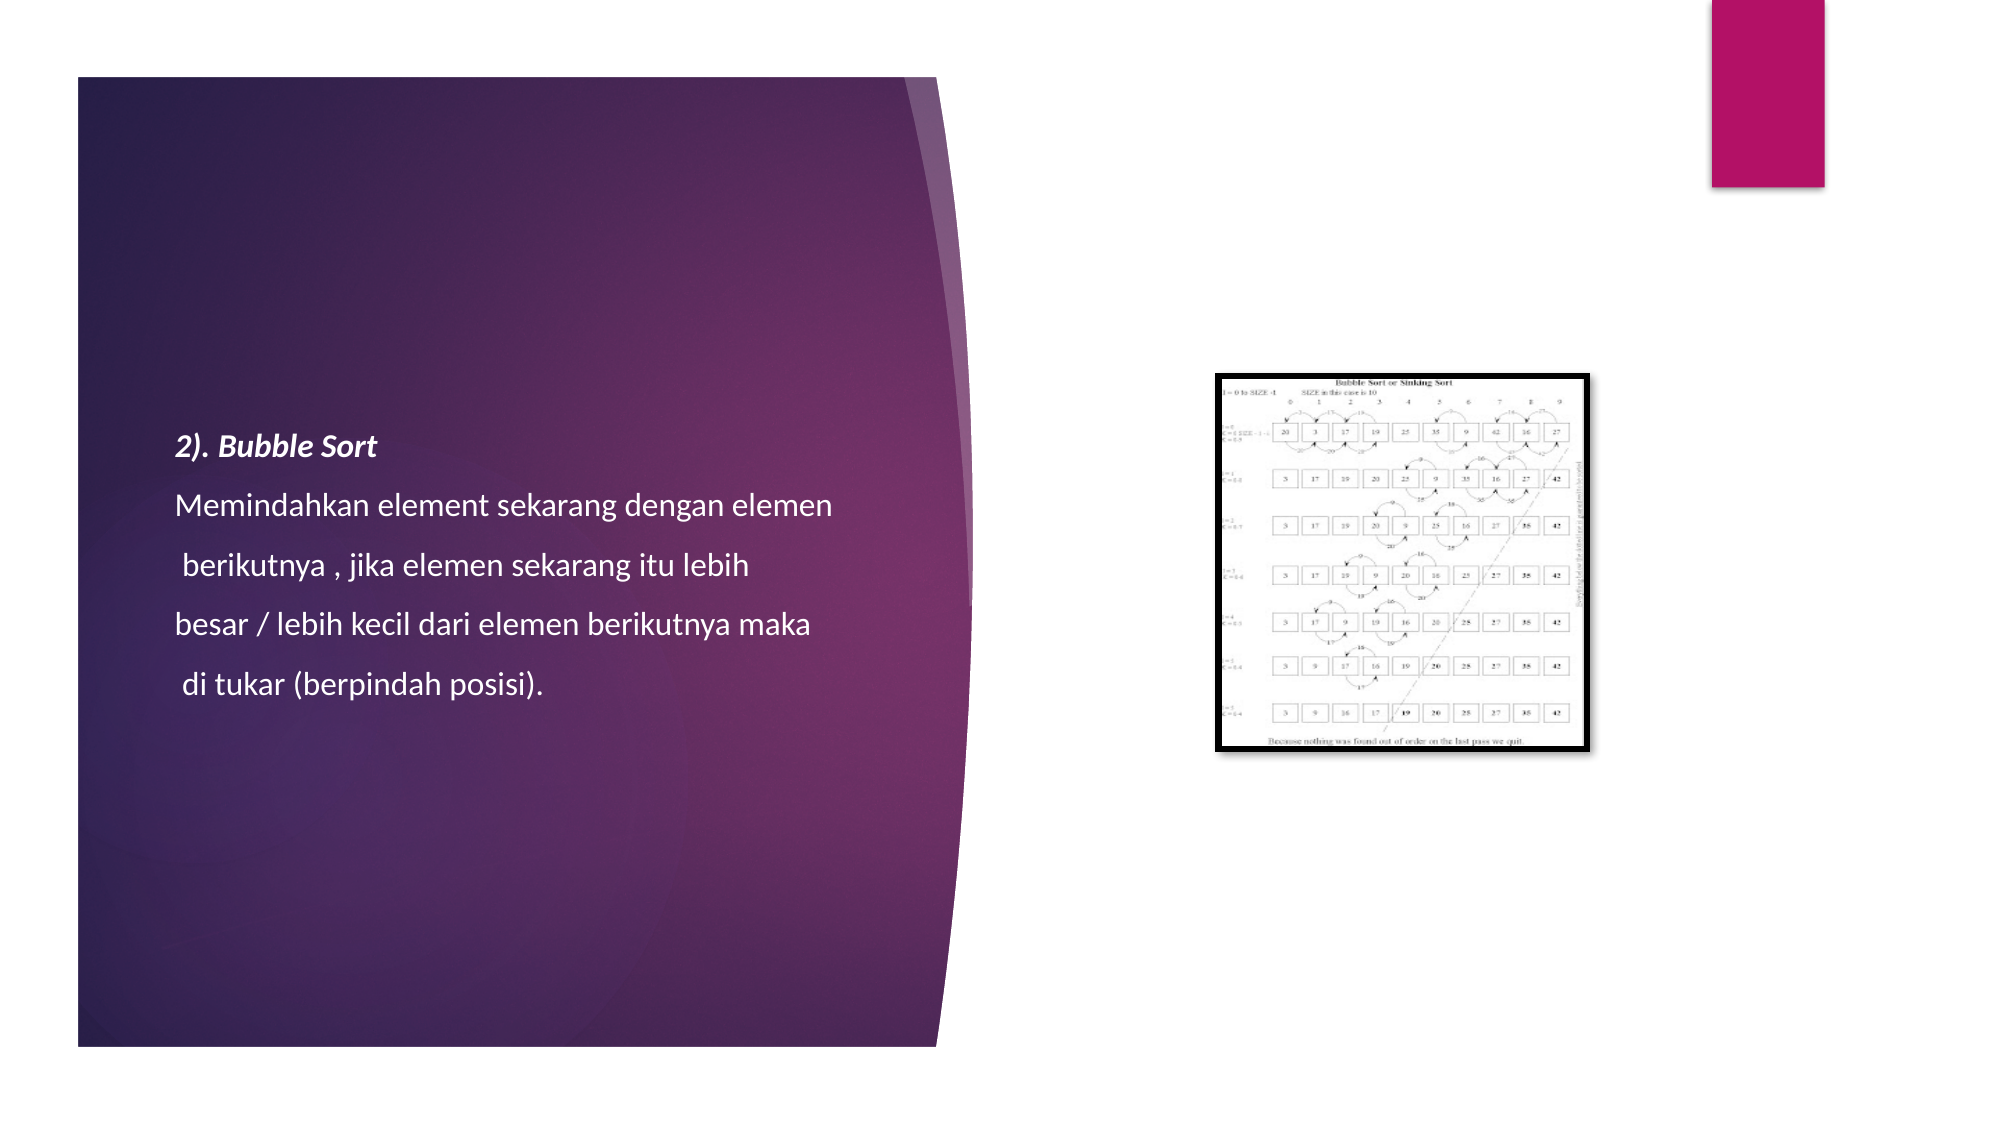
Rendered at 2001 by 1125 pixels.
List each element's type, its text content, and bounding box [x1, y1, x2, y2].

picture [1221, 378, 1585, 747]
text_box 2). Bubble Sort Memindahkan element sekarang dengan elemen berikutnya , jika elemen sekarang itu lebih besar / lebih kecil dari elemen berikutnya maka di tukar (berpindah posisi). [159, 414, 1160, 709]
